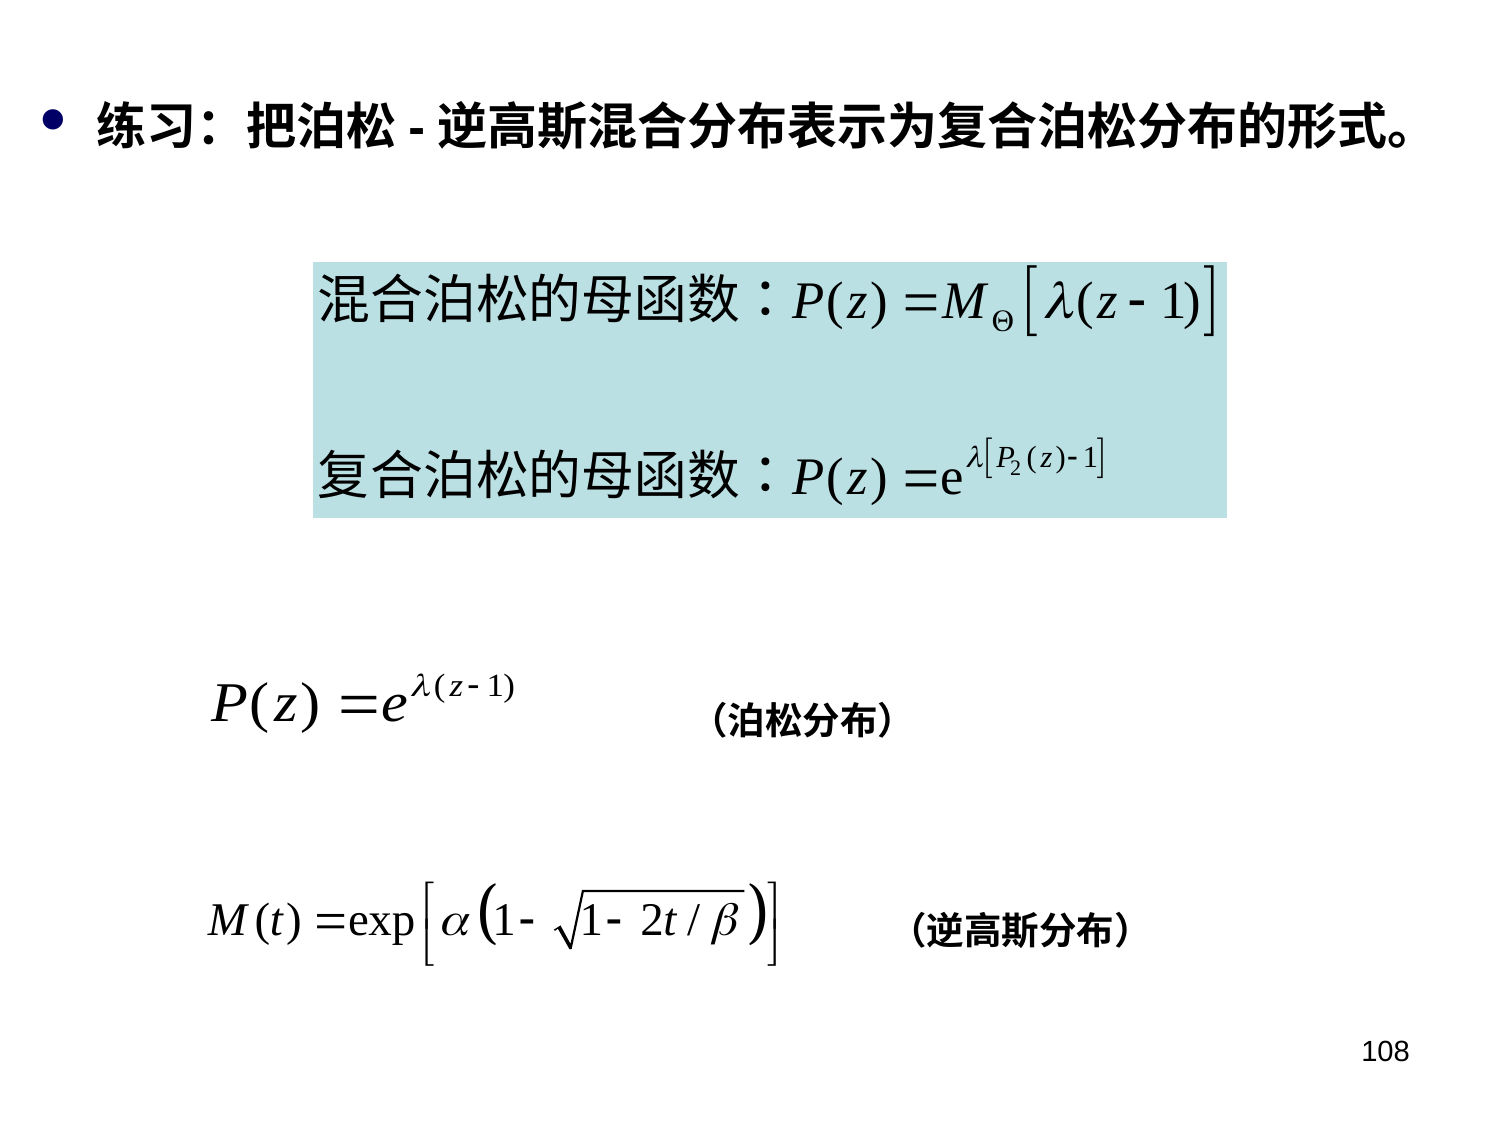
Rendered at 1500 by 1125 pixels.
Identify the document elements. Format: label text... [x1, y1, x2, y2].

text_box （逆高斯分布） [874, 899, 1167, 960]
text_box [199, 660, 527, 746]
slide_number 108 [1074, 1024, 1425, 1103]
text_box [312, 262, 1227, 518]
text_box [199, 873, 793, 976]
text_box （泊松分布） [675, 689, 930, 750]
list 练习：把泊松-逆高斯混合分布表示为复合泊松分布的形式。 [25, 75, 1463, 1005]
